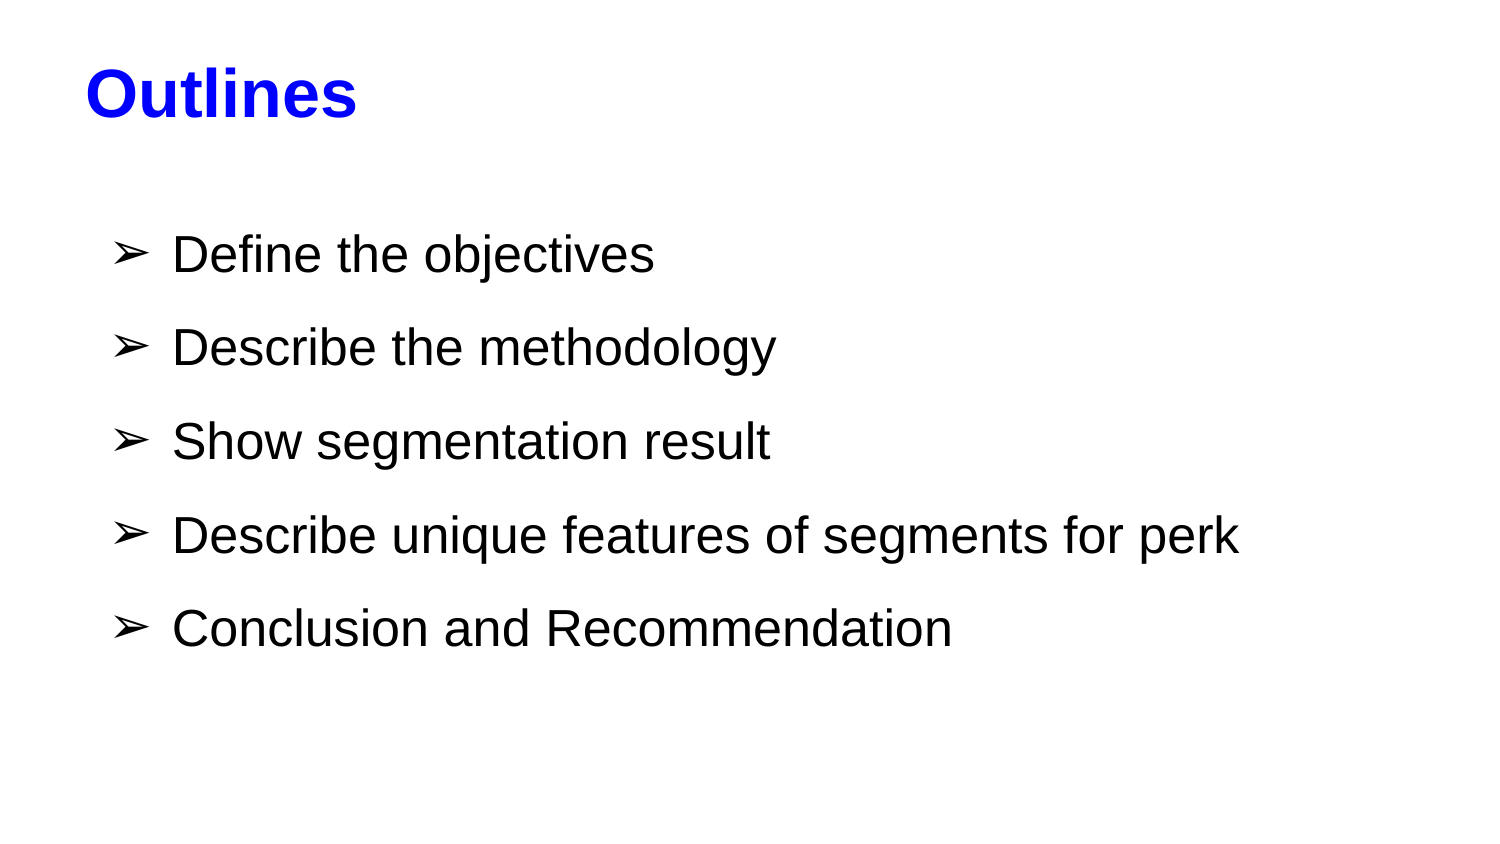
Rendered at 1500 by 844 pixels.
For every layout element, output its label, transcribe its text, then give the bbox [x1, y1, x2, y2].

subtitle Define the objectives Describe the methodology Show segmentation result Describe unique features of segments for perk Conclusion and Recommendation [81, 174, 1480, 802]
title Outlines [70, 39, 1440, 147]
